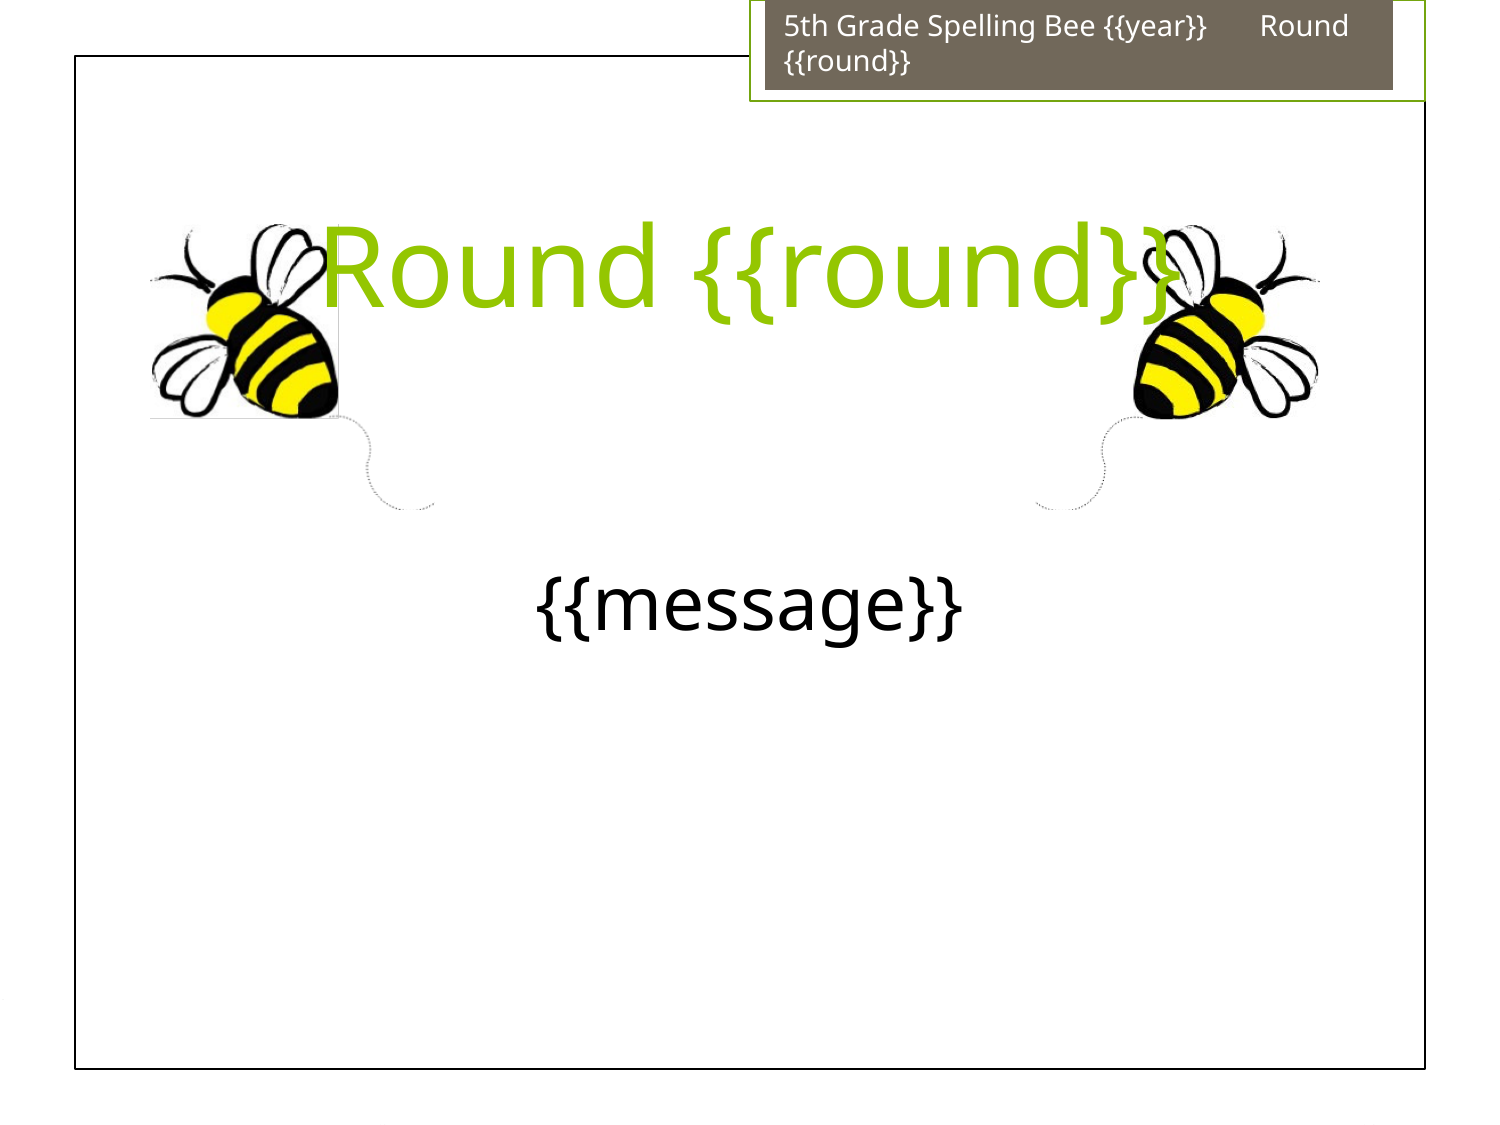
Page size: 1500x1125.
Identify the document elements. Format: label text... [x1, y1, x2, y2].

picture [1035, 224, 1320, 510]
picture [0, 0, 1500, 1125]
picture [150, 224, 435, 510]
text_box {{message}} [299, 449, 1200, 750]
text_box Round {{round}} [299, 187, 1200, 338]
